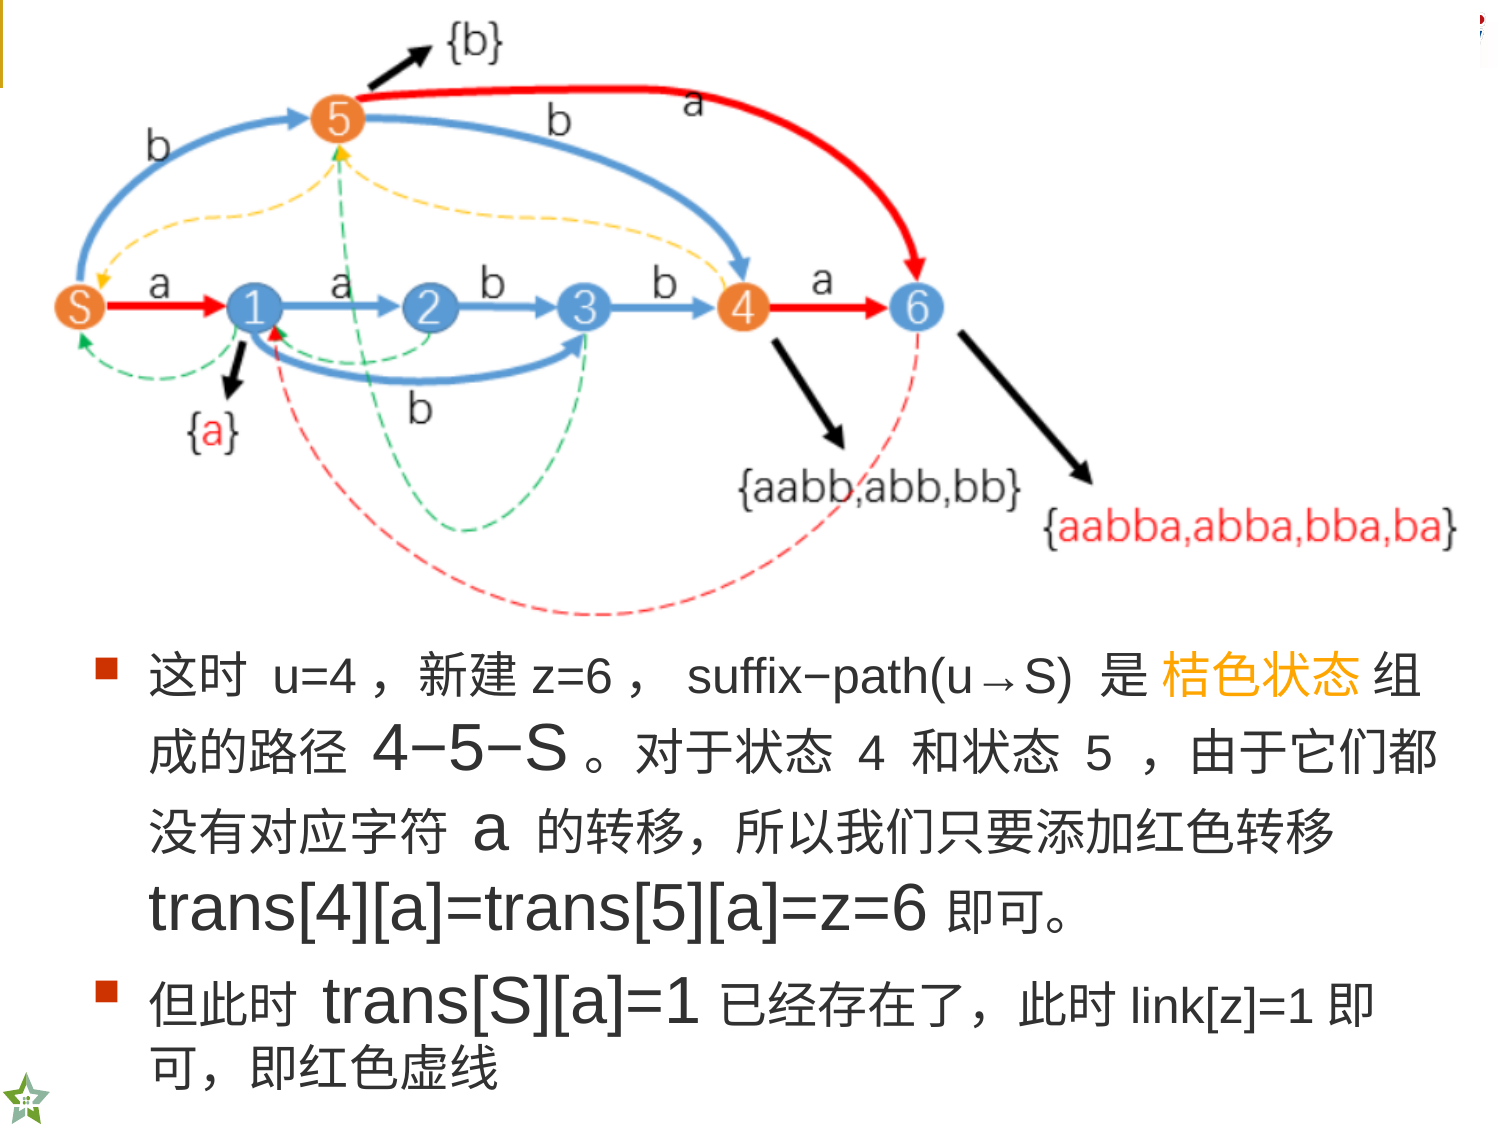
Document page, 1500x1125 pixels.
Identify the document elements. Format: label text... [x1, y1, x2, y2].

list 这时 u=4，新建z=6，suffix−path(u→S) 是 桔色状态 组成的路径 4−5−S。对于状态 4 和状态 5 ，由于它们都没有对应字符 a 的转移，所以我们只要添加红色转移trans[4][a]=trans[5][a]=z=6即可。 但此时 trans[S][a]=1已经存在了，此时link[z]=1即可，即红色虚线 [77, 636, 1480, 1125]
picture [3, 0, 1492, 632]
